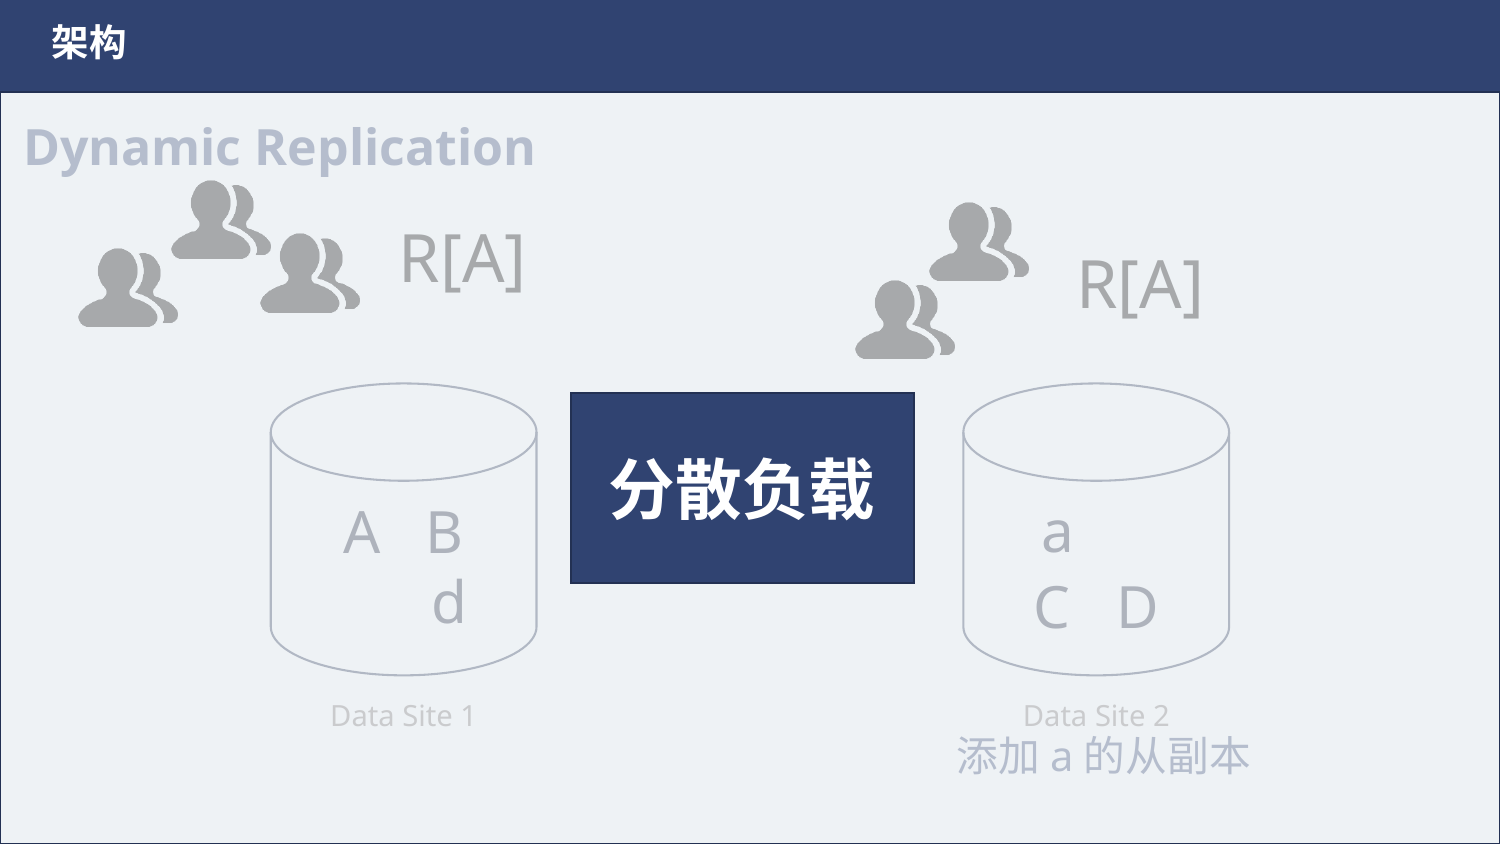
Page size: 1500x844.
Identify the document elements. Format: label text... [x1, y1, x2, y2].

text_box 架构 [36, 11, 142, 72]
picture [855, 191, 1029, 369]
picture [78, 169, 360, 337]
text_box 分散负载 [570, 392, 915, 584]
text_box [0, 91, 1500, 844]
